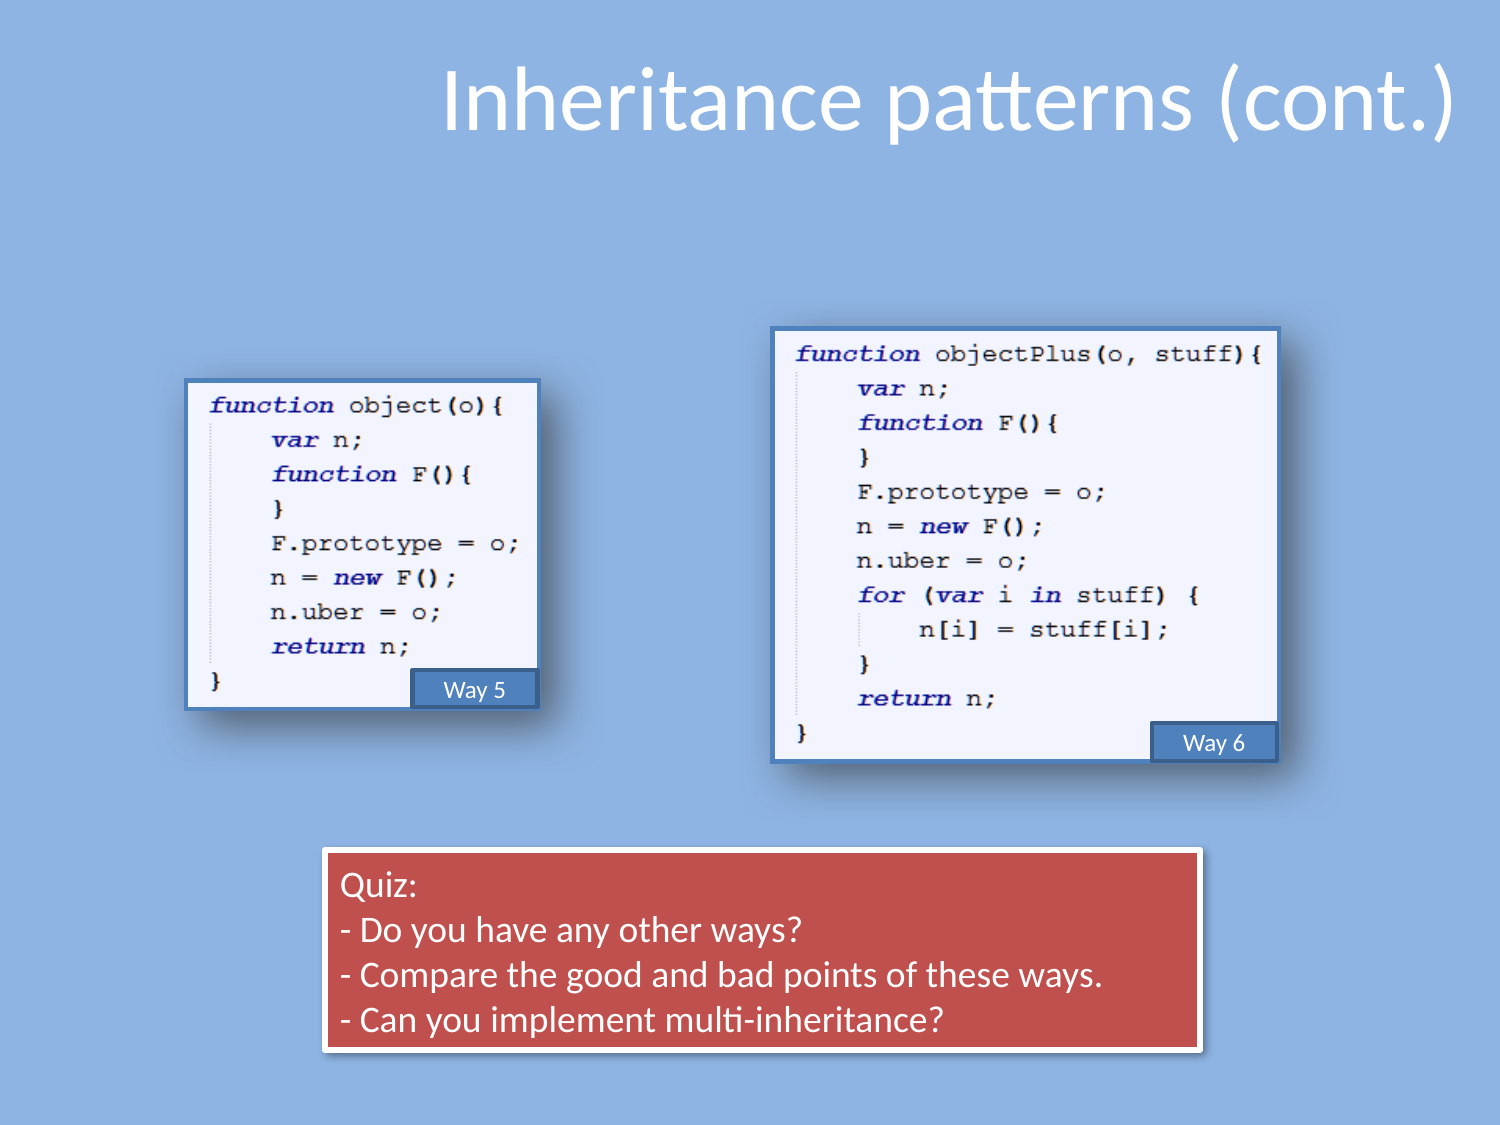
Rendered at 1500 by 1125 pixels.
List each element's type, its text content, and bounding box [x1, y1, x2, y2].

picture [774, 330, 1277, 760]
text_box Quiz: - Do you have any other ways? - Compare the good and bad points of these ways. - Can you implement multi-inheritance? [322, 847, 1203, 1053]
title Inheritance patterns (cont.) [24, 12, 1475, 175]
picture [187, 382, 537, 707]
